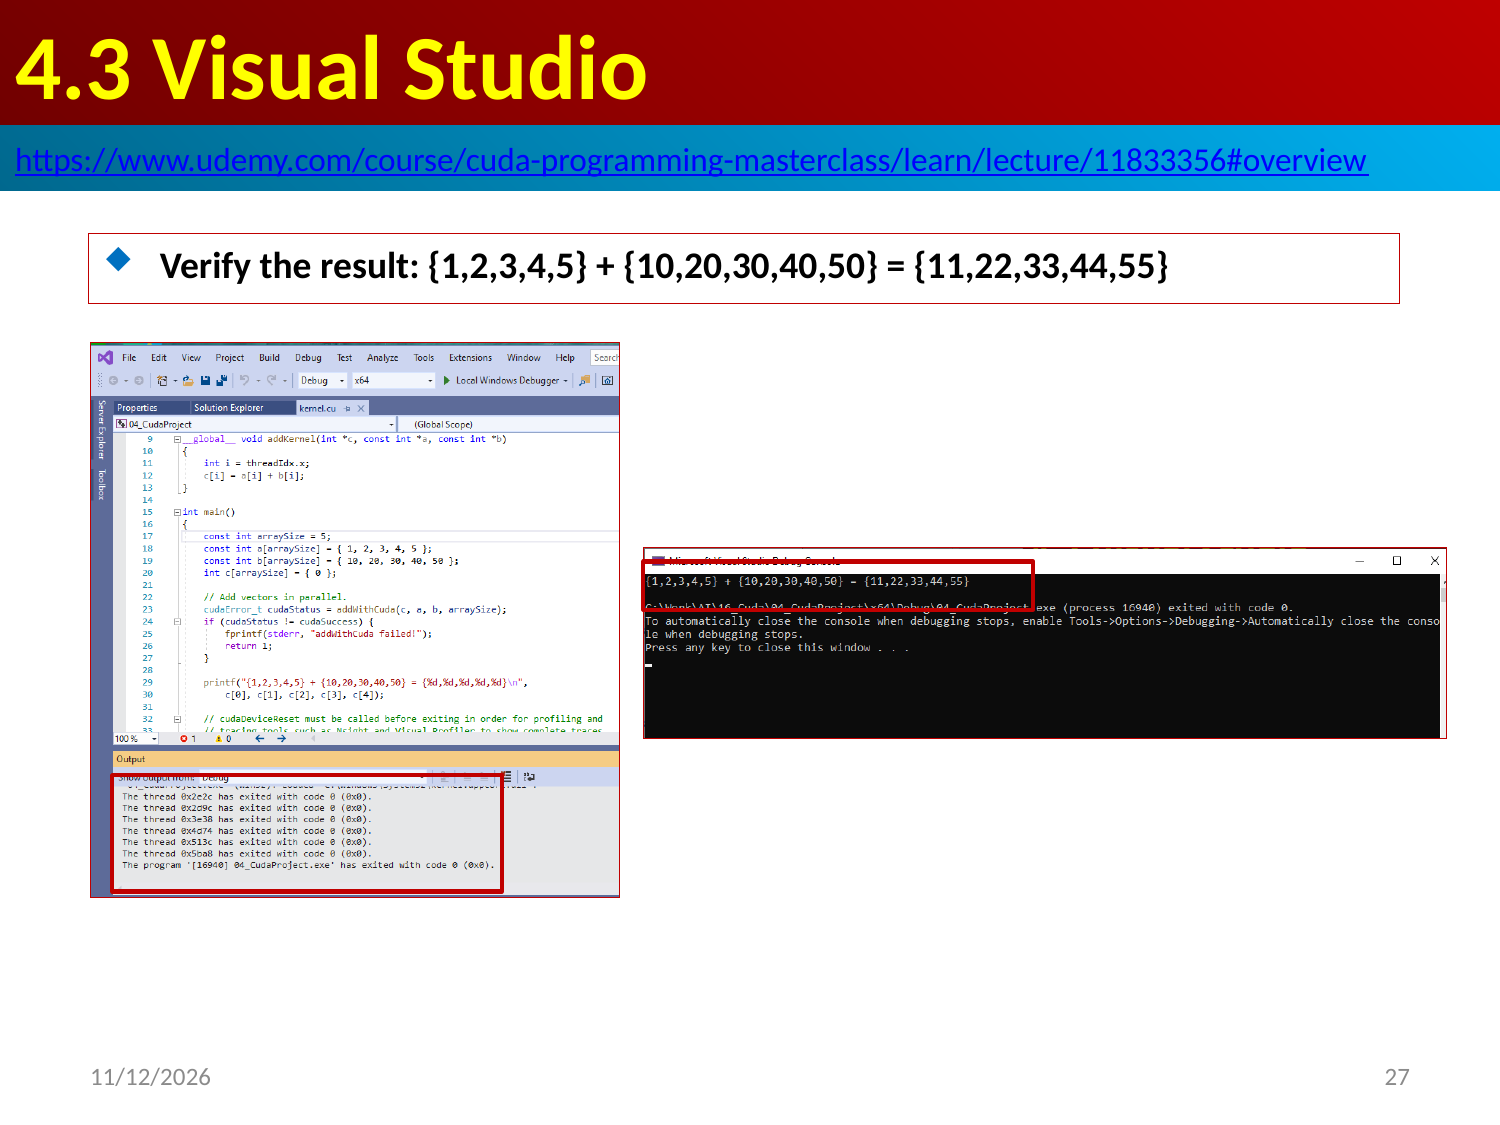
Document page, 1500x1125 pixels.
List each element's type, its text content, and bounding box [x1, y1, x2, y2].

subtitle Verify the result: {1,2,3,4,5} + {10,20,30,40,50} = {11,22,33,44,55} [88, 233, 1400, 304]
title 4.3 Visual Studio [0, 0, 1500, 125]
text_box https://www.udemy.com/course/cuda-programming-masterclass/learn/lecture/11833356#overview [0, 125, 1500, 191]
slide_number 27 [1074, 1042, 1425, 1109]
picture [89, 342, 620, 898]
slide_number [75, 1042, 425, 1109]
picture [643, 547, 1447, 740]
